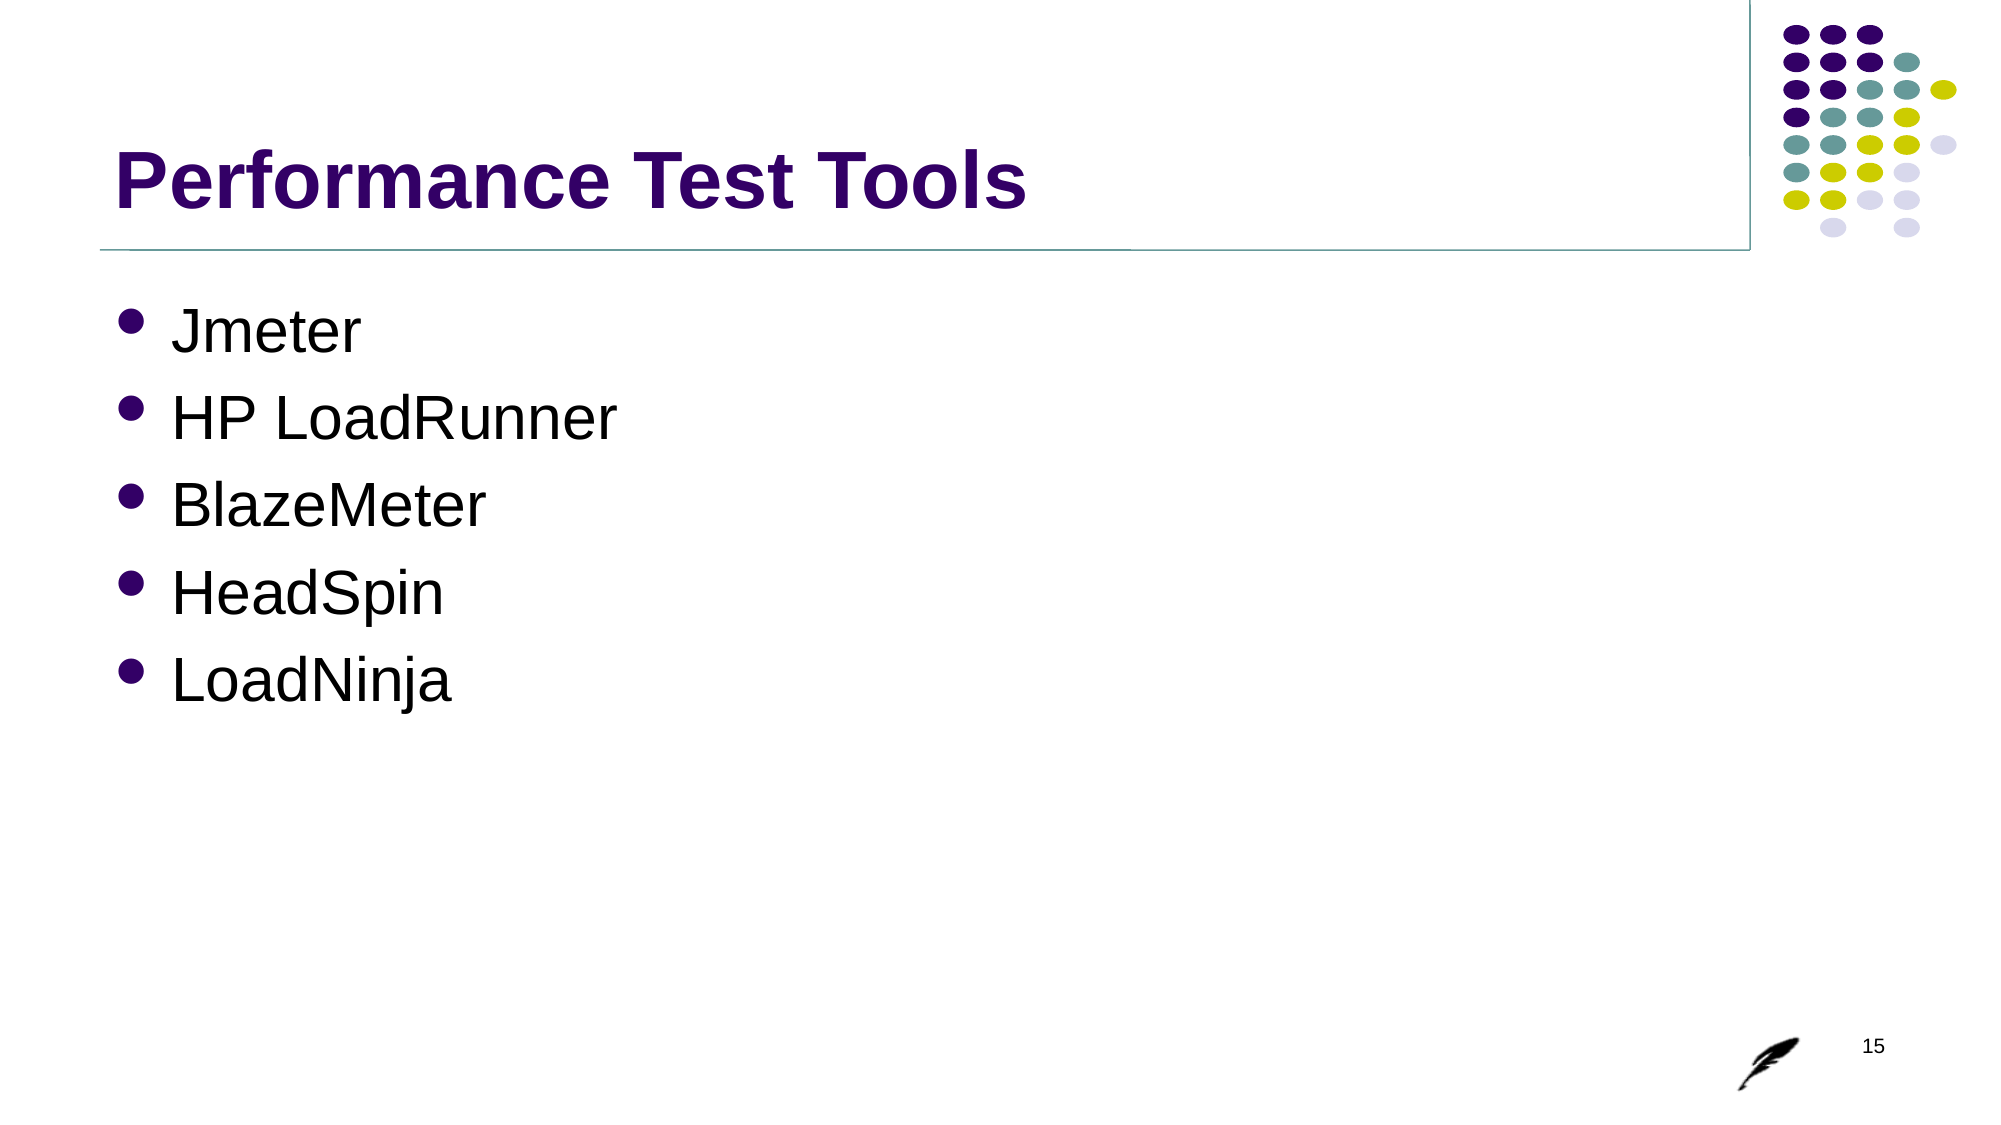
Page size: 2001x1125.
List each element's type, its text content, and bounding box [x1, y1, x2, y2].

title Performance Test Tools [99, 20, 1750, 233]
slide_number 15 [1433, 1025, 1900, 1100]
list Jmeter HP LoadRunner BlazeMeter HeadSpin LoadNinja [99, 282, 1900, 1006]
